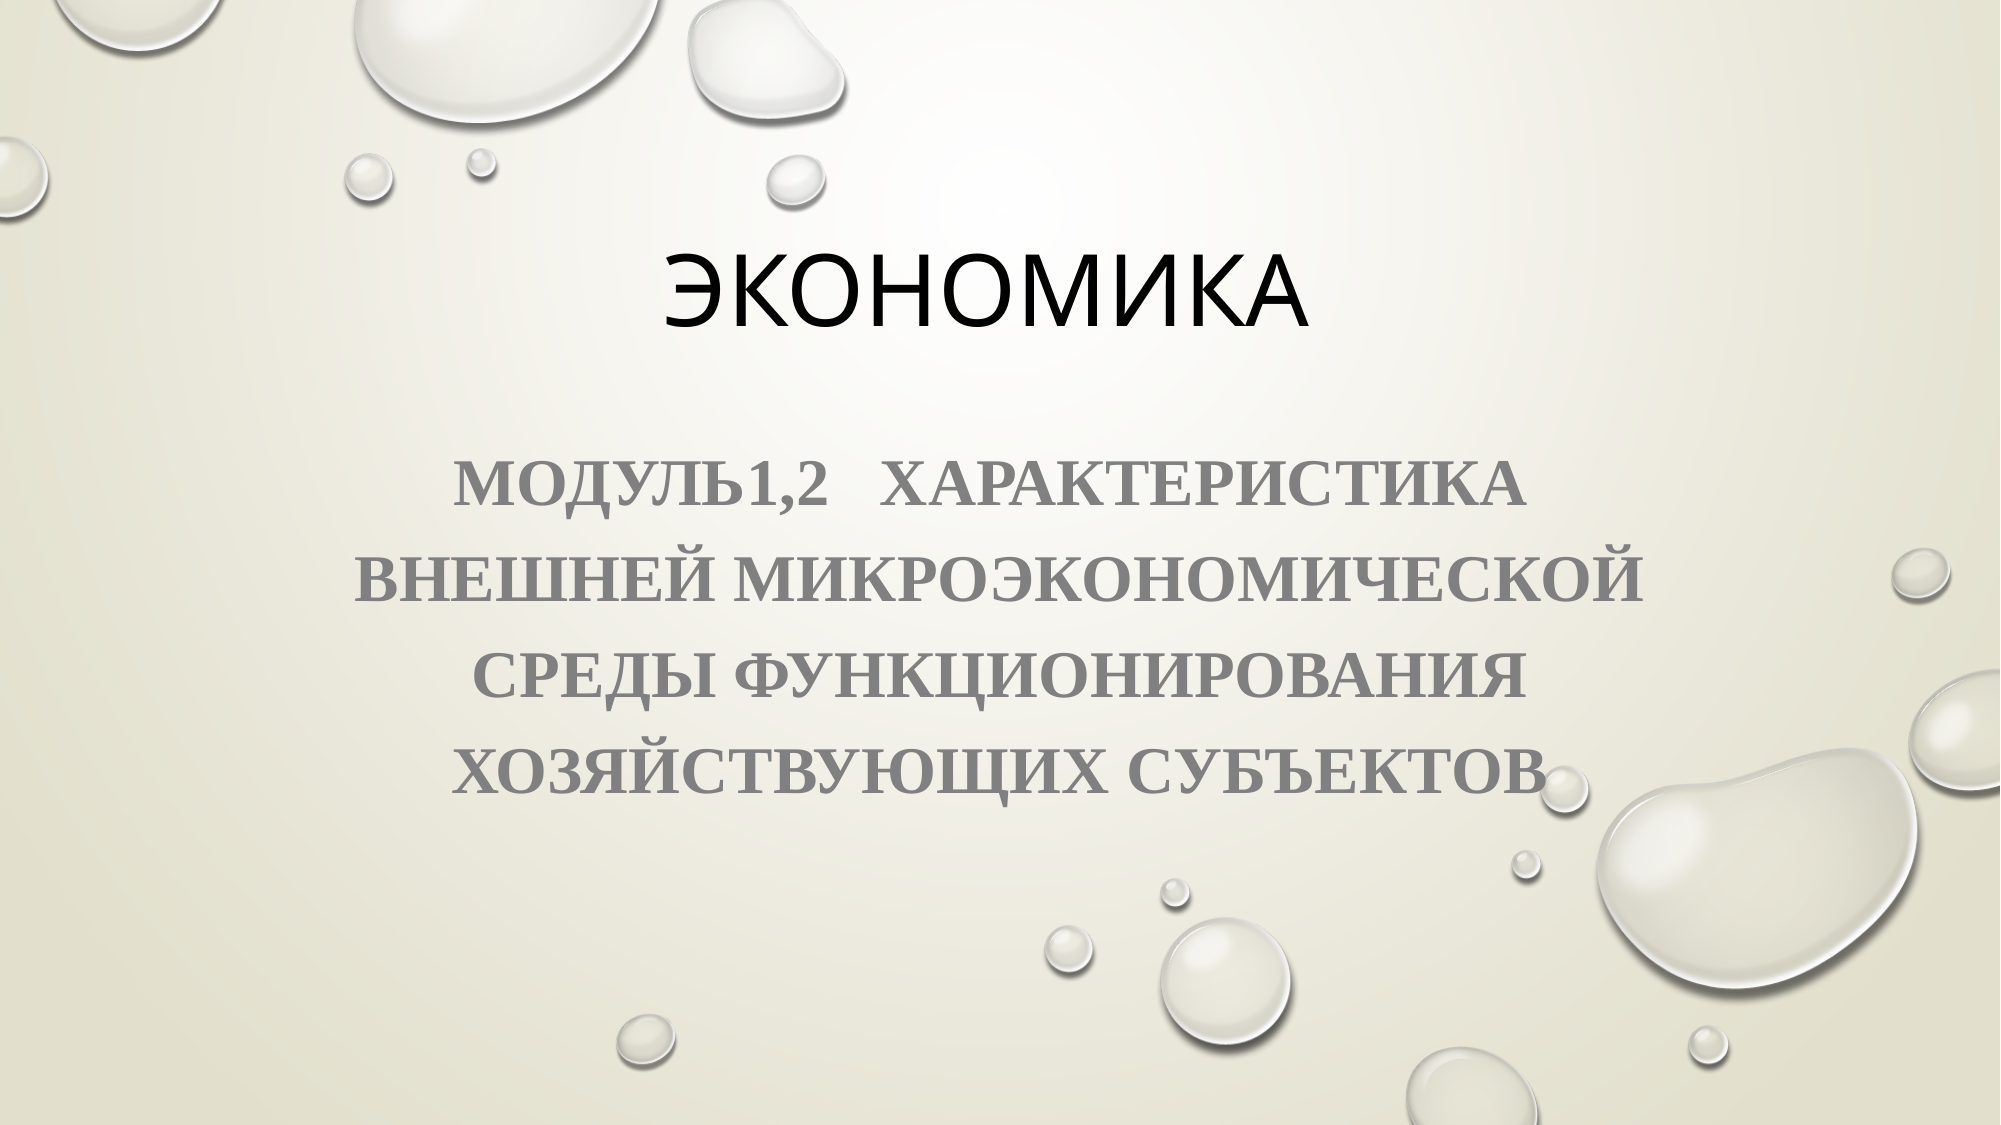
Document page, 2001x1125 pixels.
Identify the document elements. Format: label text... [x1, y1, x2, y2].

picture [0, 0, 2000, 1125]
title ЭКОНОМИКА [287, 213, 1713, 356]
subtitle Модуль1,2 ХАРАКТЕРИСТИКА ВНЕШНЕЙ МИКРОЭКОНОМИЧЕСКОЙ СРЕДЫ ФУНКЦИОНИРОВАНИЯ ХОЗЯЙСТВУЮЩИХ СУБЪЕКТОВ [287, 415, 1713, 863]
